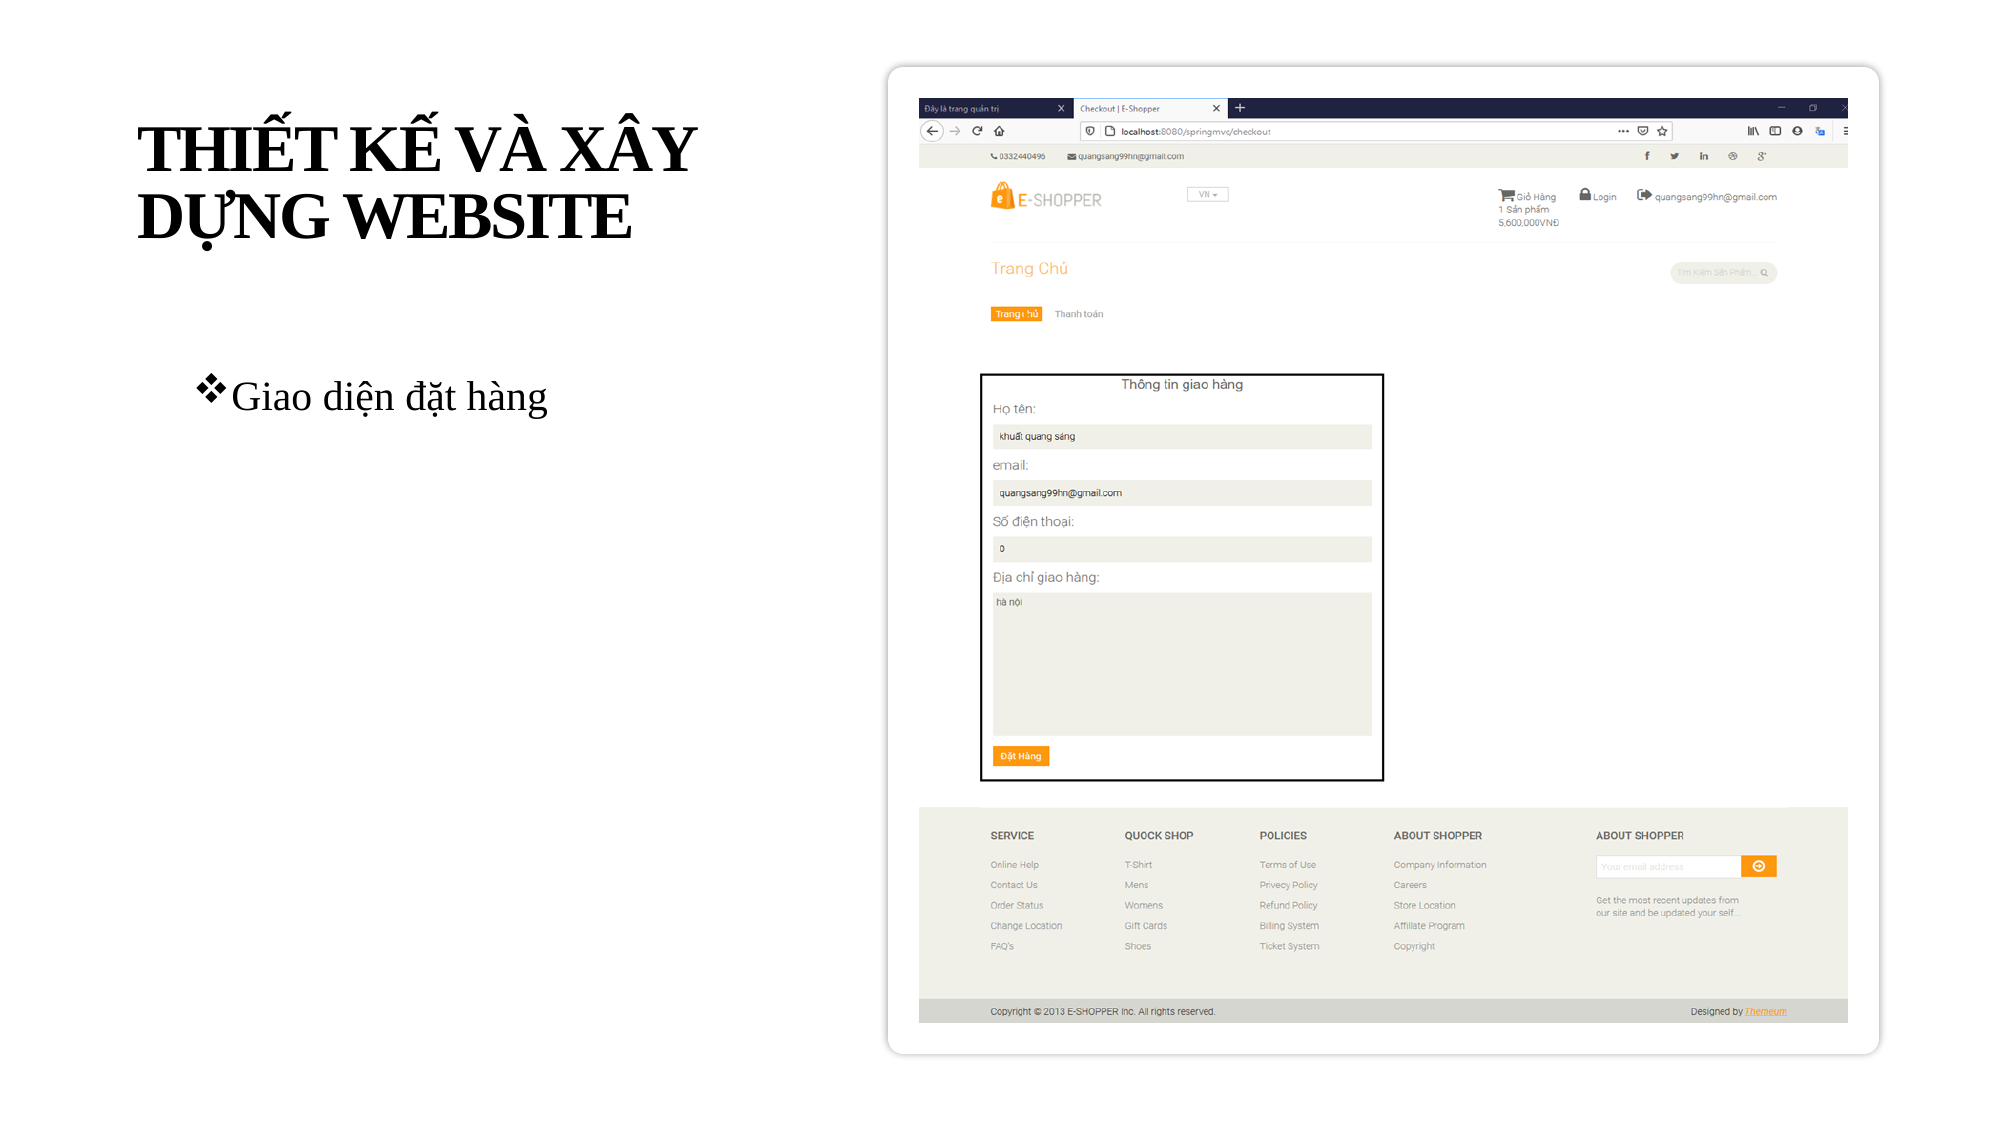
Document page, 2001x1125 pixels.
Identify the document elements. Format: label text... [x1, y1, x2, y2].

text_box Giao diện đặt hàng [178, 361, 564, 427]
title THIẾT KẾ VÀ XÂY DỰNG WEBSITE [122, 48, 815, 321]
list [918, 97, 1849, 1024]
